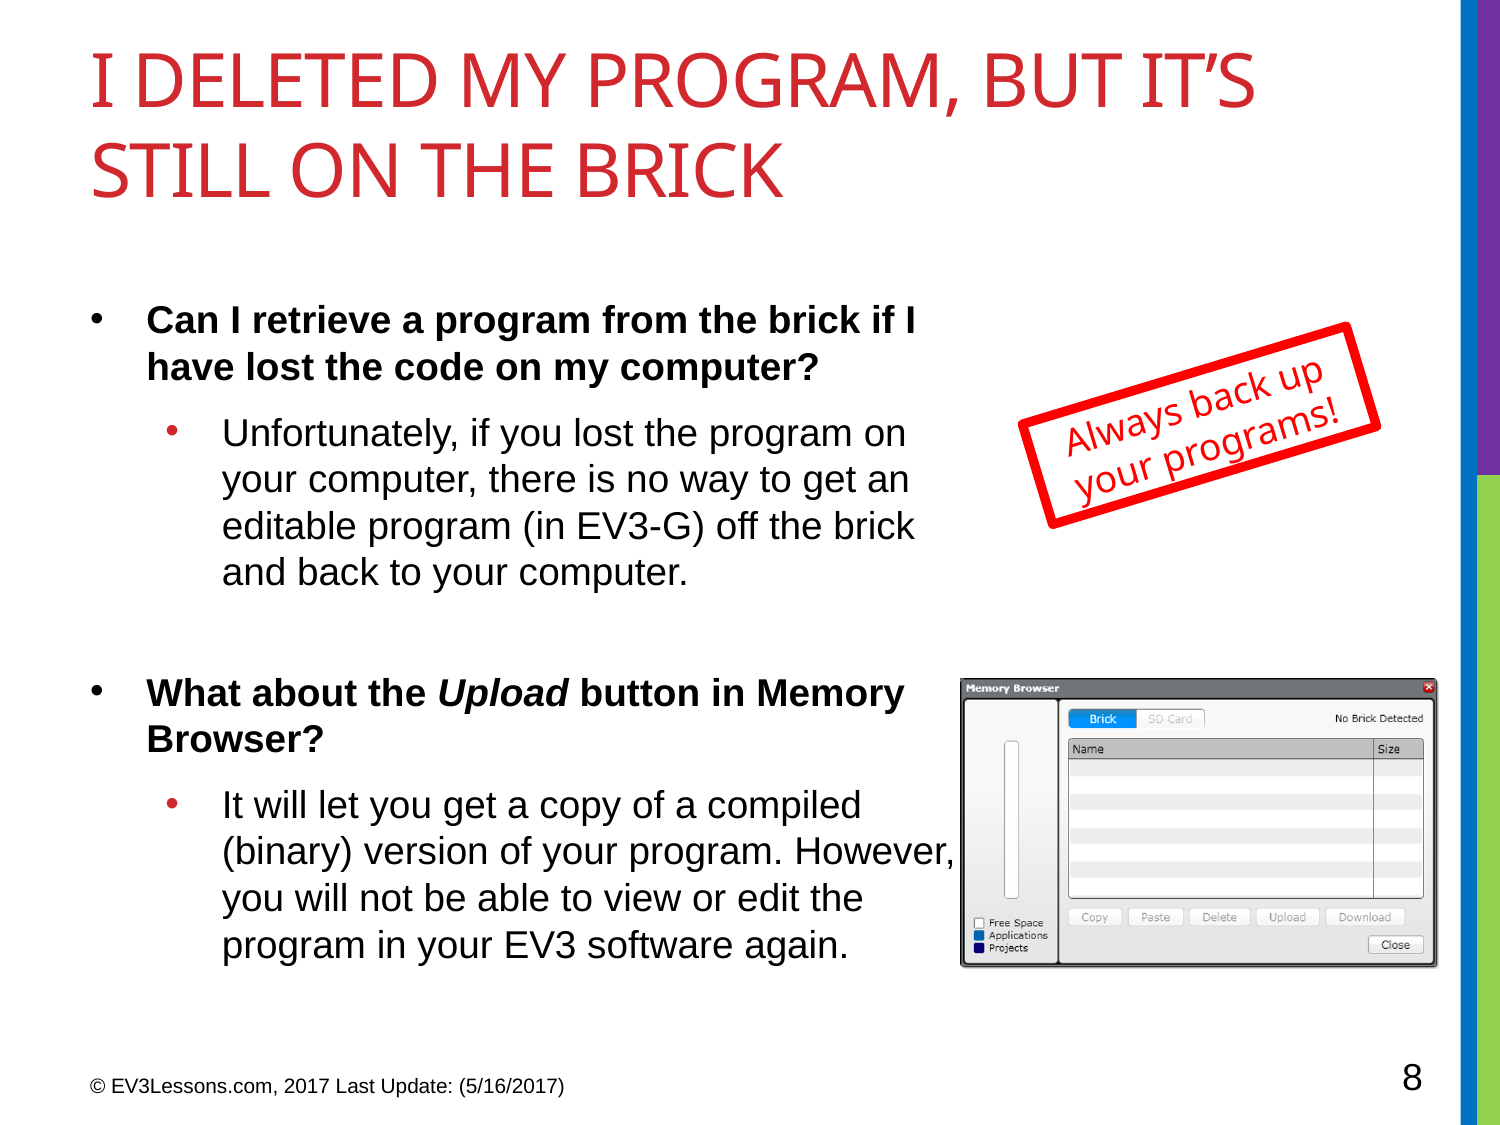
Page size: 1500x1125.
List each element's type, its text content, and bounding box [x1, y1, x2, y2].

picture [960, 677, 1440, 970]
title I deleted my program, but it’s still on the brick [75, 25, 1428, 250]
slide_number 8 [1387, 1045, 1491, 1106]
footer © EV3Lessons.com, 2017 Last Update: (5/16/2017) [75, 1065, 638, 1112]
list Can I retrieve a program from the brick if I have lost the code on my computer? Unfortunately, if you lost the program on your computer, there is no way to get an editable program (in EV3-G) off the brick and back to your computer. What about the Upload button in Memory Browser? It will let you get a copy of a compiled (binary) version of your program. However, you will not be able to view or edit the program in your EV3 software again. [75, 287, 973, 1005]
text_box Always back up your programs! [1022, 326, 1377, 525]
